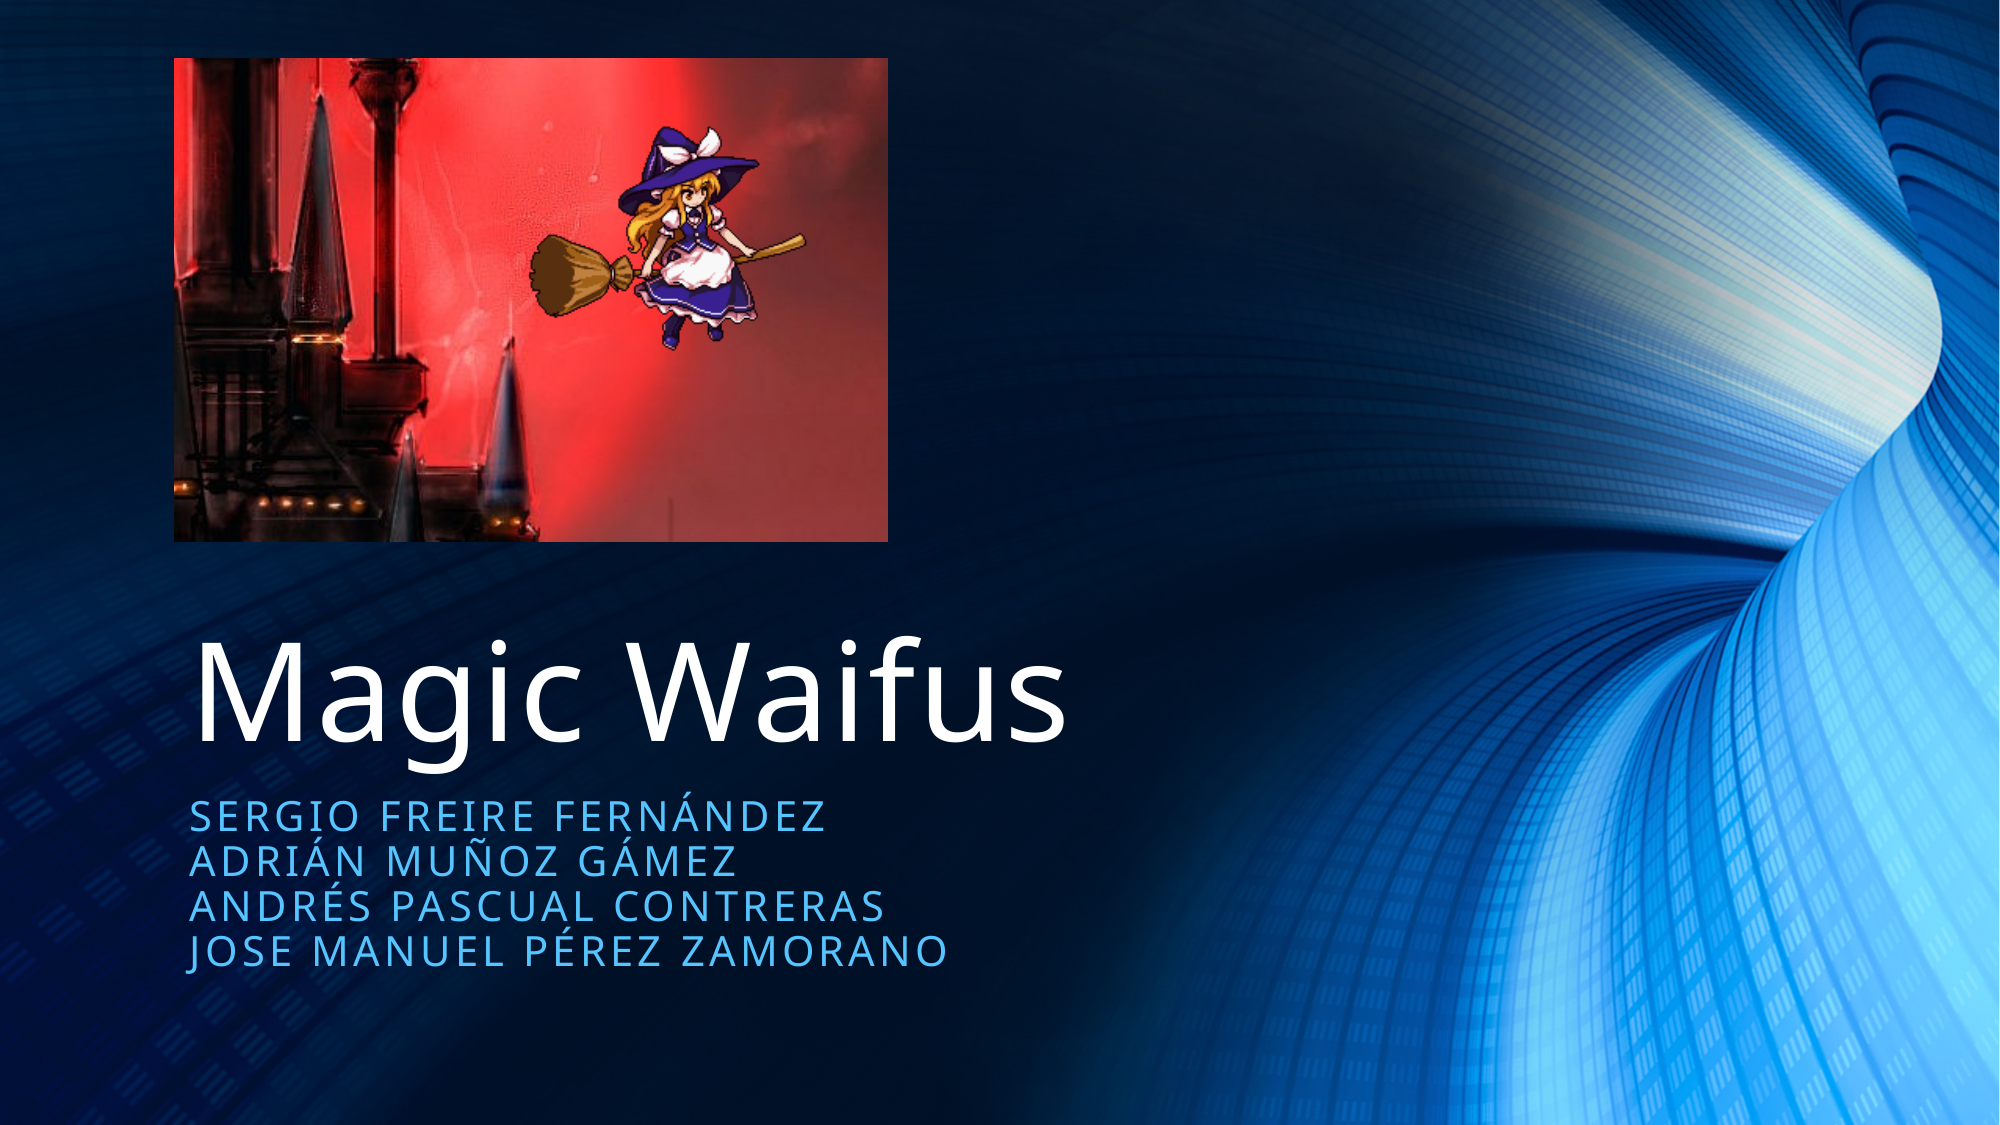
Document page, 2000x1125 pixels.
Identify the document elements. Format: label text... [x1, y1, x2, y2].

title Magic Waifus [174, 299, 1525, 775]
subtitle Sergio Freire Fernández Adrián muñoz Gámez Andrés pascual contreras JOSE MANUEL PÉREZ ZAMORANO [174, 787, 1525, 988]
picture [0, 0, 2000, 1125]
